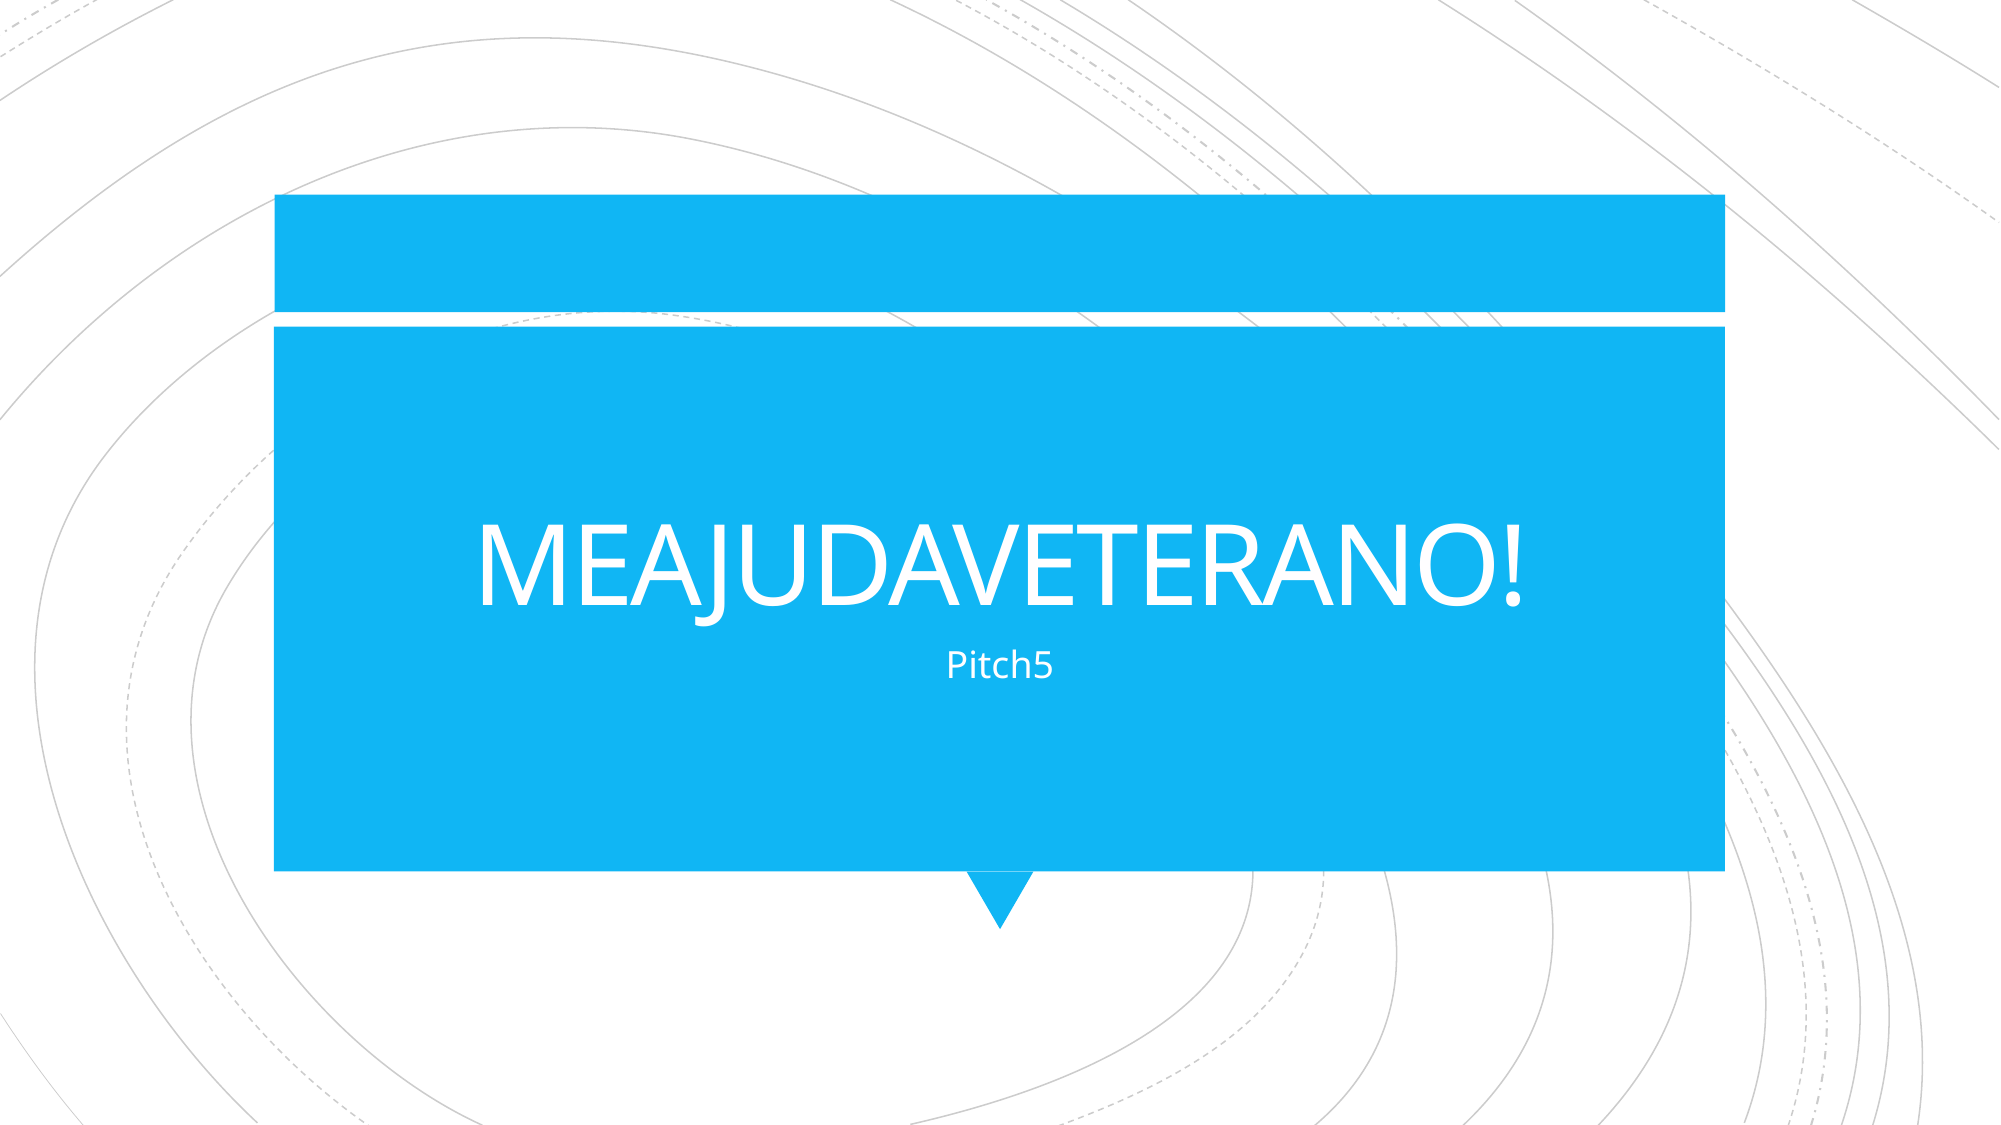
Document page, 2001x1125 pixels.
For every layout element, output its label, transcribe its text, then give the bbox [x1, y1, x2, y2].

subtitle Pitch5 [288, 640, 1712, 858]
title MEAJUDAVETERANO! [288, 340, 1713, 628]
